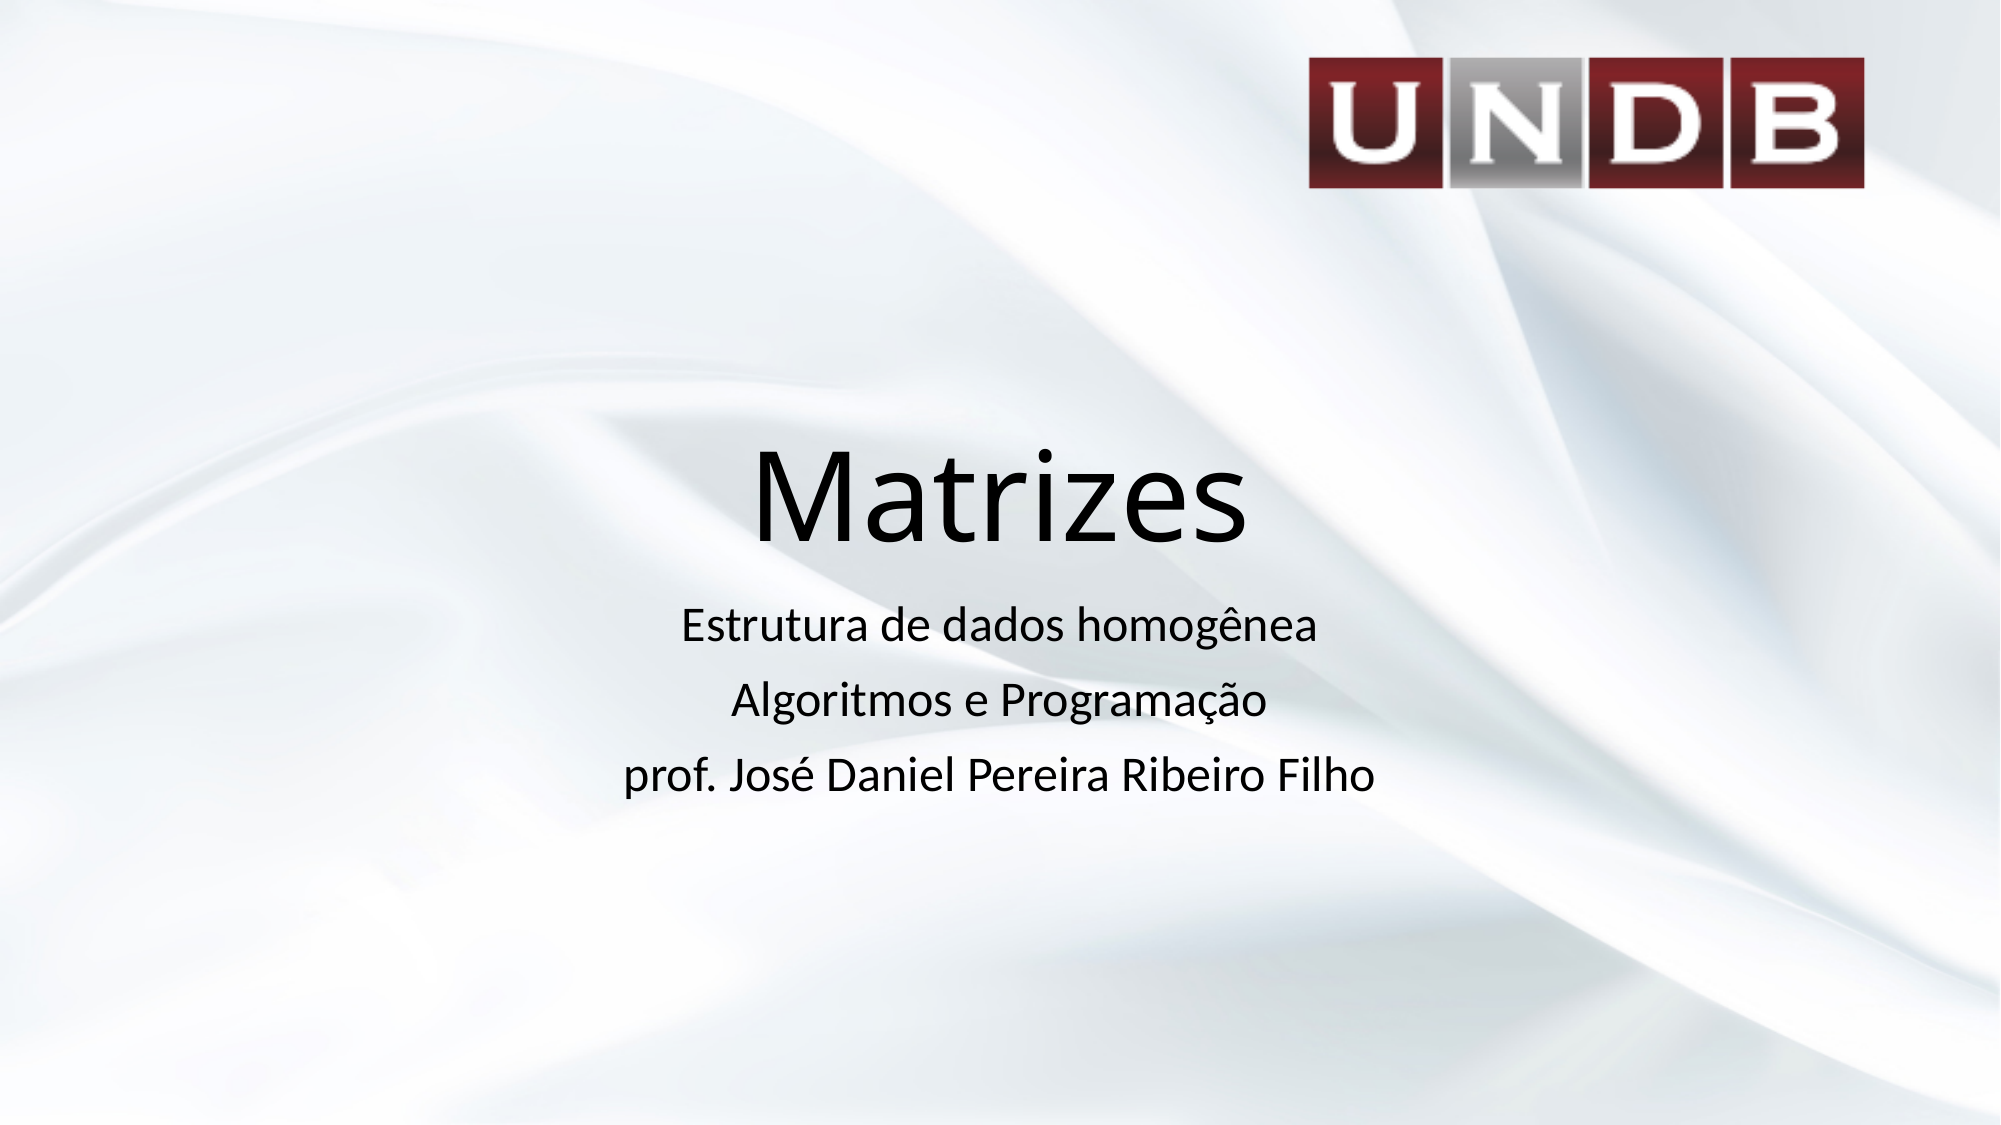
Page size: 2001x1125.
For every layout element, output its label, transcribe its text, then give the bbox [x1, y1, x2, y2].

title Matrizes [249, 184, 1750, 576]
picture [0, 0, 2001, 1125]
subtitle Estrutura de dados homogênea Algoritmos e Programação prof. José Daniel Pereira Ribeiro Filho [249, 590, 1750, 863]
